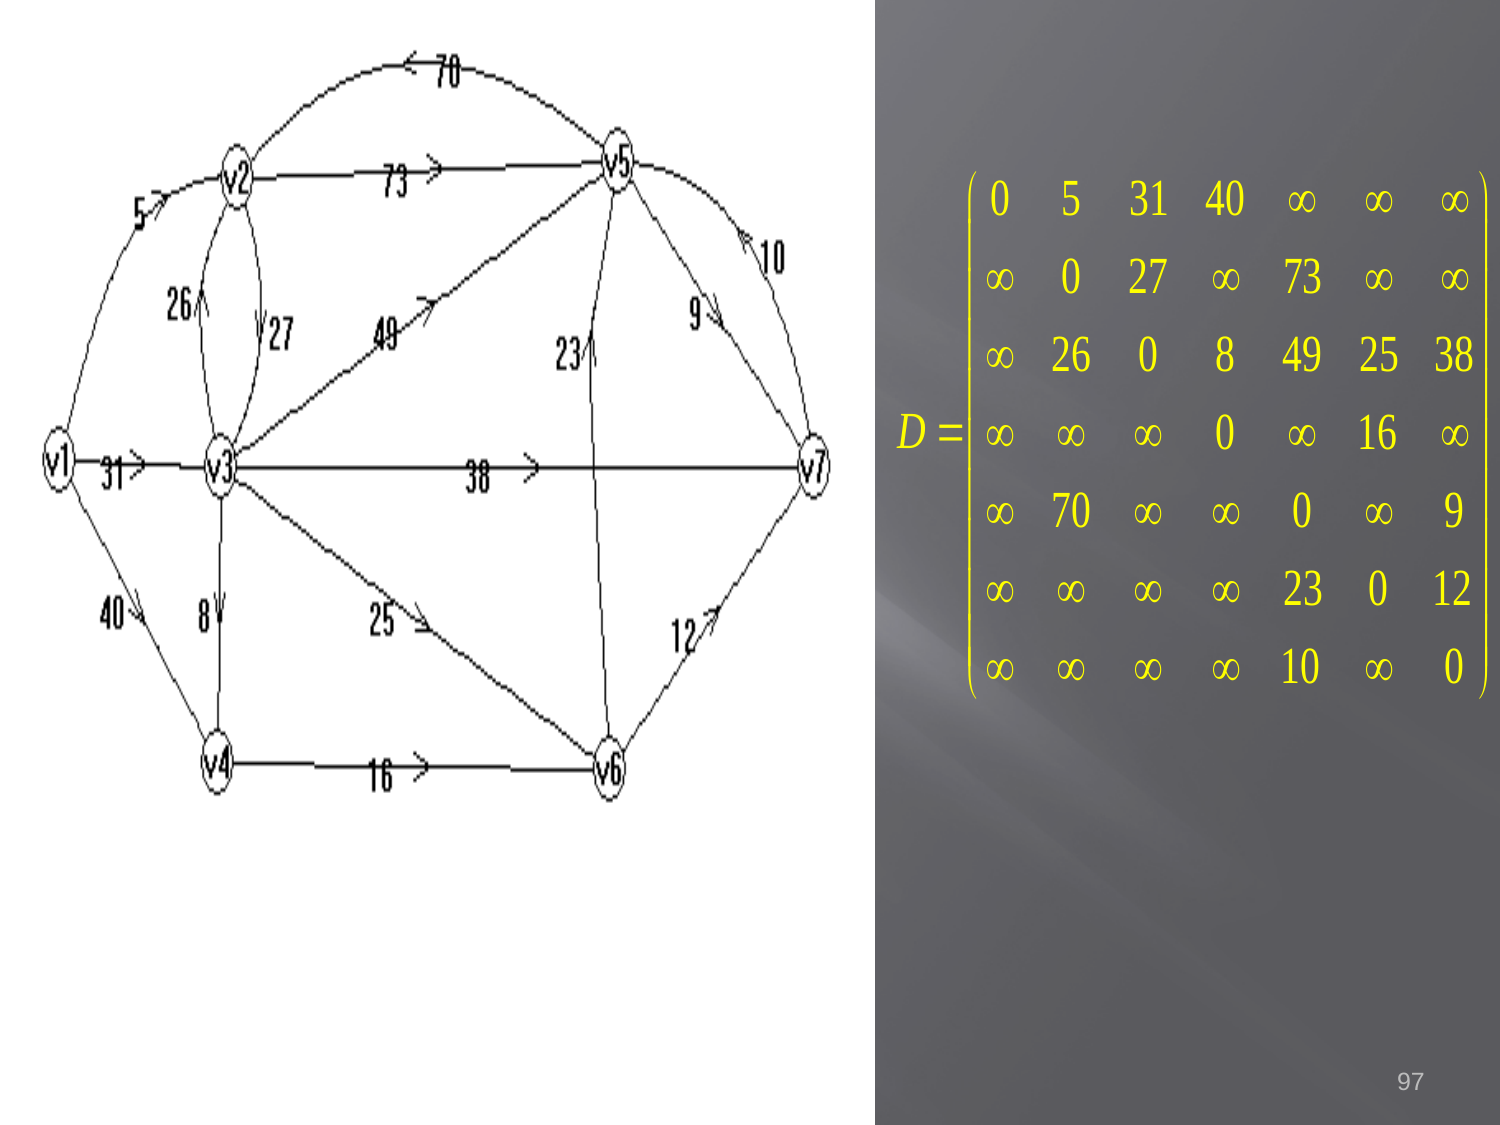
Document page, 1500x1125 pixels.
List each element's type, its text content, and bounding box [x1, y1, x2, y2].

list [0, 0, 876, 1125]
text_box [874, 162, 1500, 709]
slide_number 97 [1074, 1024, 1425, 1103]
